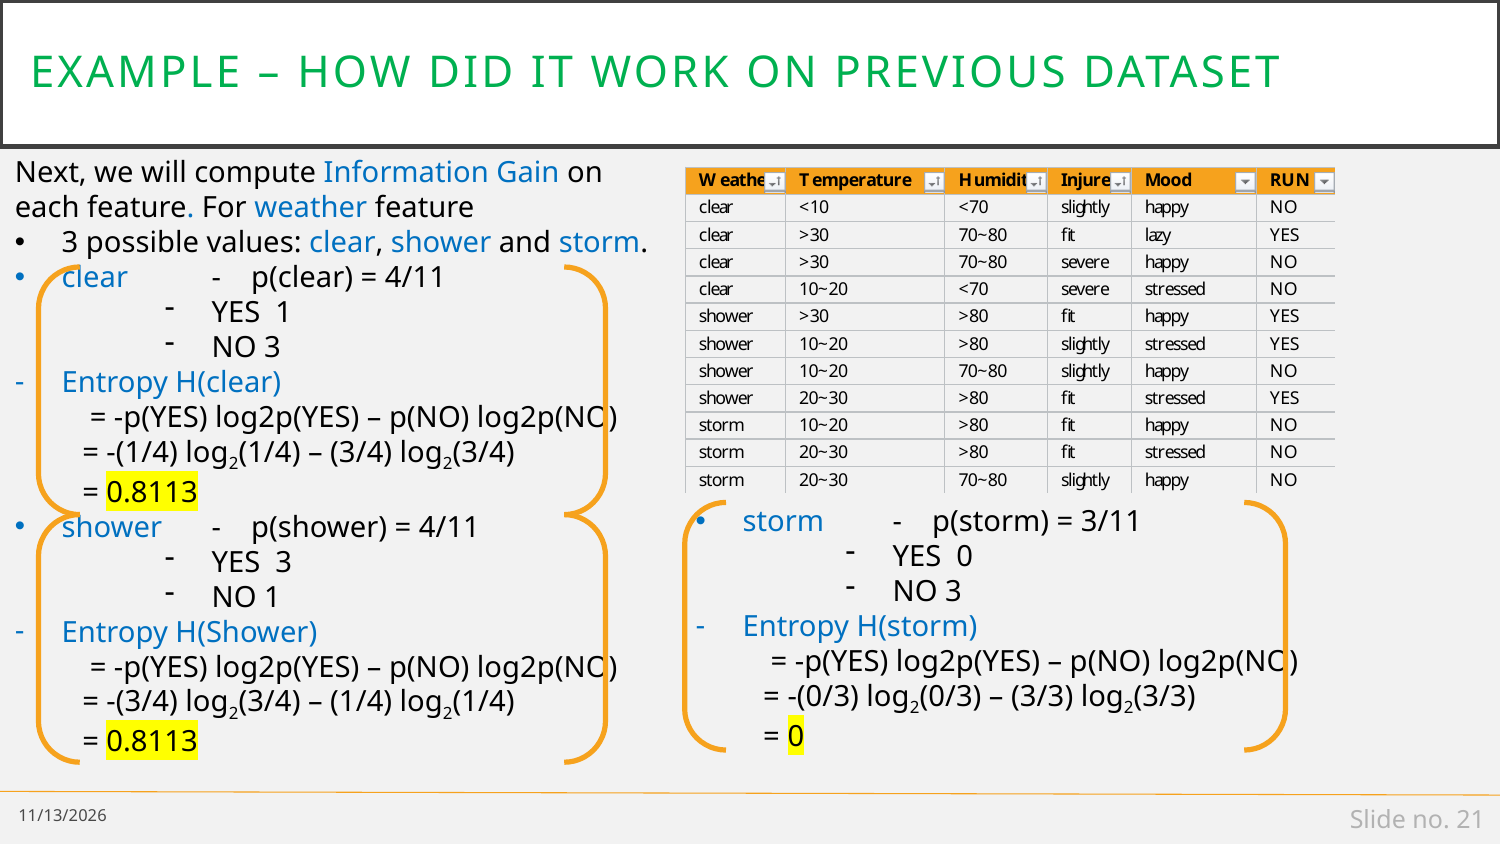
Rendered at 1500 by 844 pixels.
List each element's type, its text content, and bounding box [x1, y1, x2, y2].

text_box [682, 499, 1289, 753]
slide_number Slide no. 21 [1162, 797, 1500, 843]
text_box Next, we will compute Information Gain on each feature. For weather feature 3 possible values: clear, shower and storm. clear - p(clear) = 4/11 YES 1 NO 3 Entropy H(clear) = -p(YES) log2p(YES) – p(NO) log2p(NO) = -(1/4) log2(1/4) – (3/4) log2(3/4) = 0.8113 shower - p(shower) = 4/11 YES 3 NO 1 Entropy H(Shower) = -p(YES) log2p(YES) – p(NO) log2p(NO) = -(3/4) log2(3/4) – (1/4) log2(1/4) = 0.8113 [0, 146, 669, 765]
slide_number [0, 796, 122, 837]
text_box [35, 264, 609, 515]
text_box [35, 511, 609, 765]
text_box storm - p(storm) = 3/11 YES 0 NO 3 Entropy H(storm) = -p(YES) log2p(YES) – p(NO) log2p(NO) = -(0/3) log2(0/3) – (3/3) log2(3/3) = 0 [680, 495, 1431, 760]
title Example – how did it work on previous dataset [0, 0, 1500, 149]
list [684, 166, 1336, 495]
